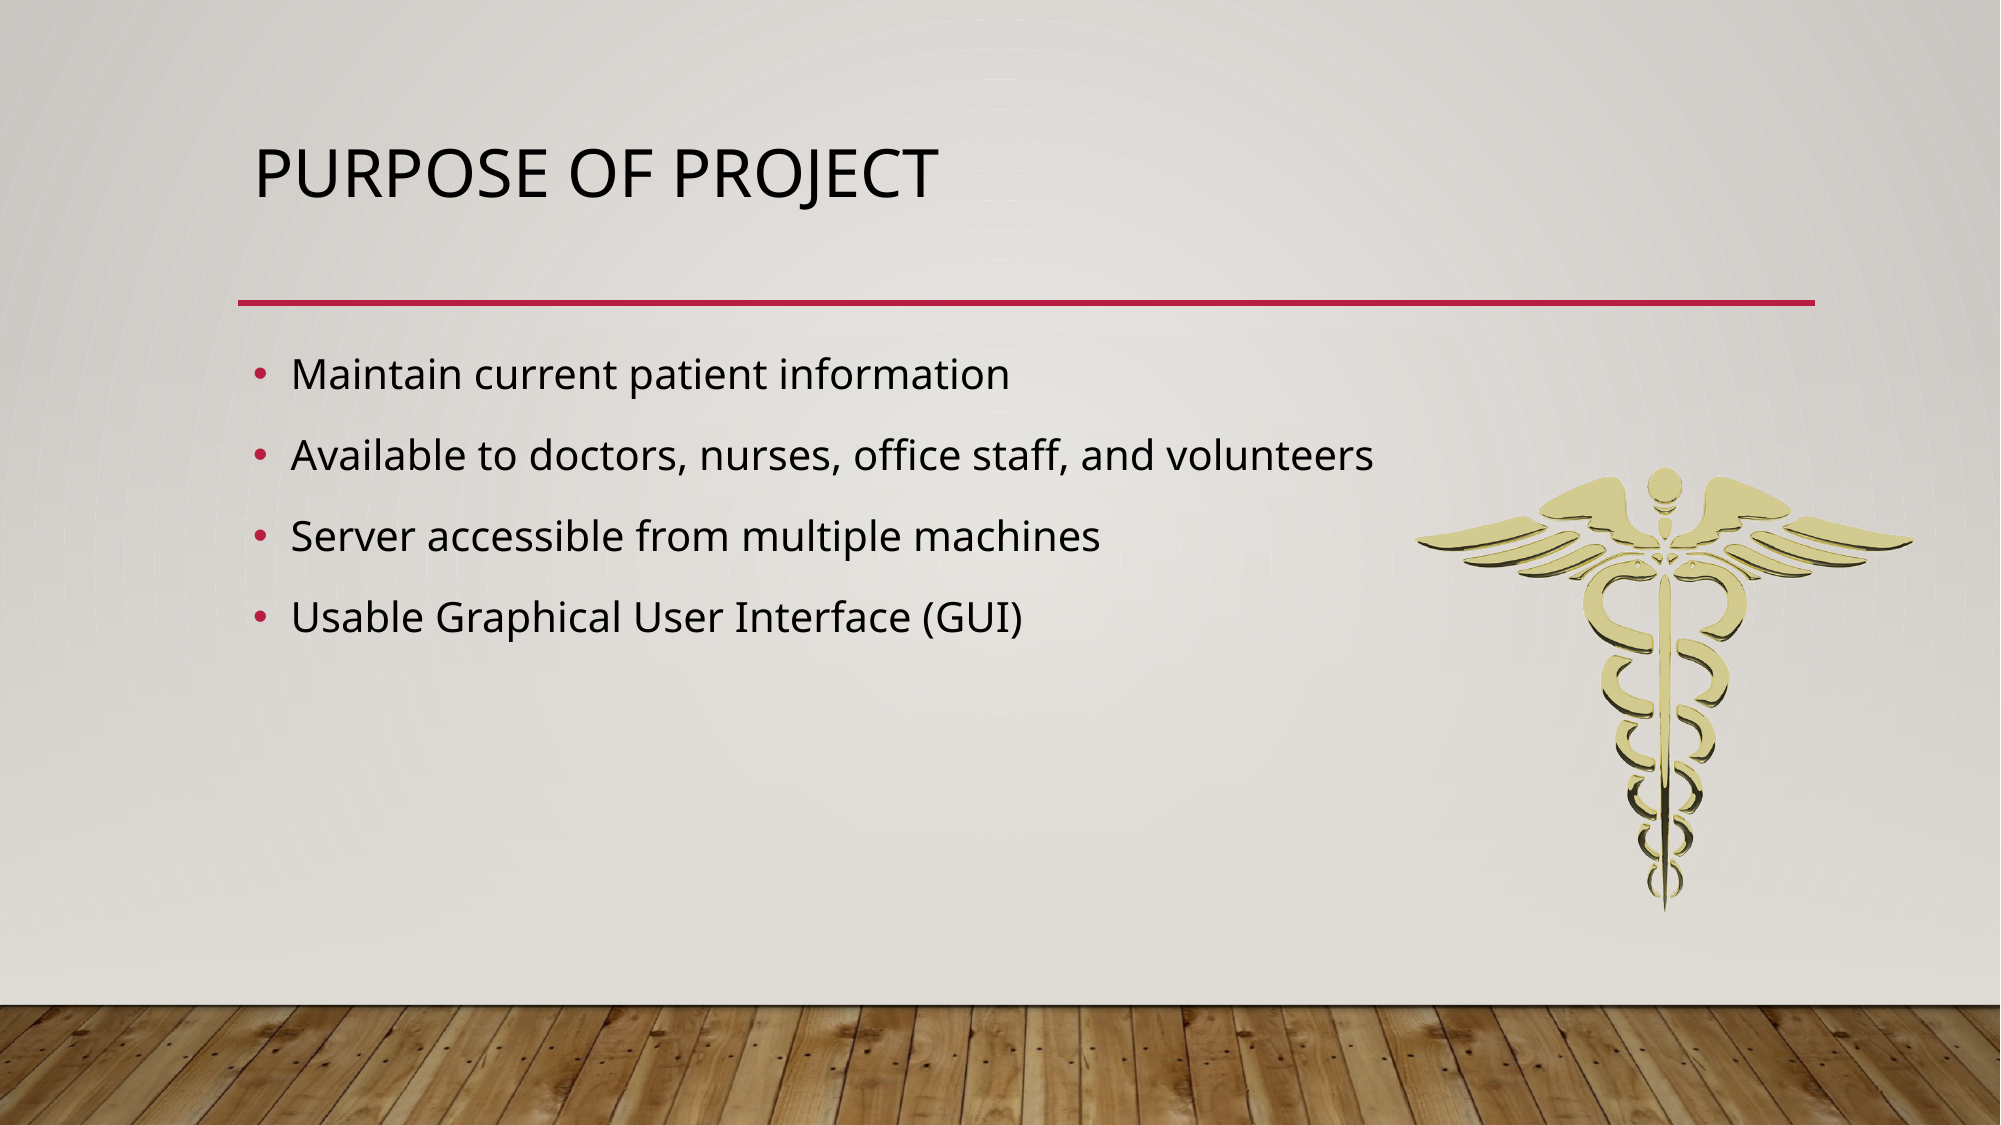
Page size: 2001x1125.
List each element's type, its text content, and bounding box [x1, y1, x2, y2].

list Maintain current patient information Available to doctors, nurses, office staff, and volunteers Server accessible from multiple machines Usable Graphical User Interface (GUI) [238, 330, 1814, 897]
picture [1408, 414, 1921, 927]
title Purpose of project [238, 131, 1814, 305]
picture [0, 1005, 2000, 1125]
